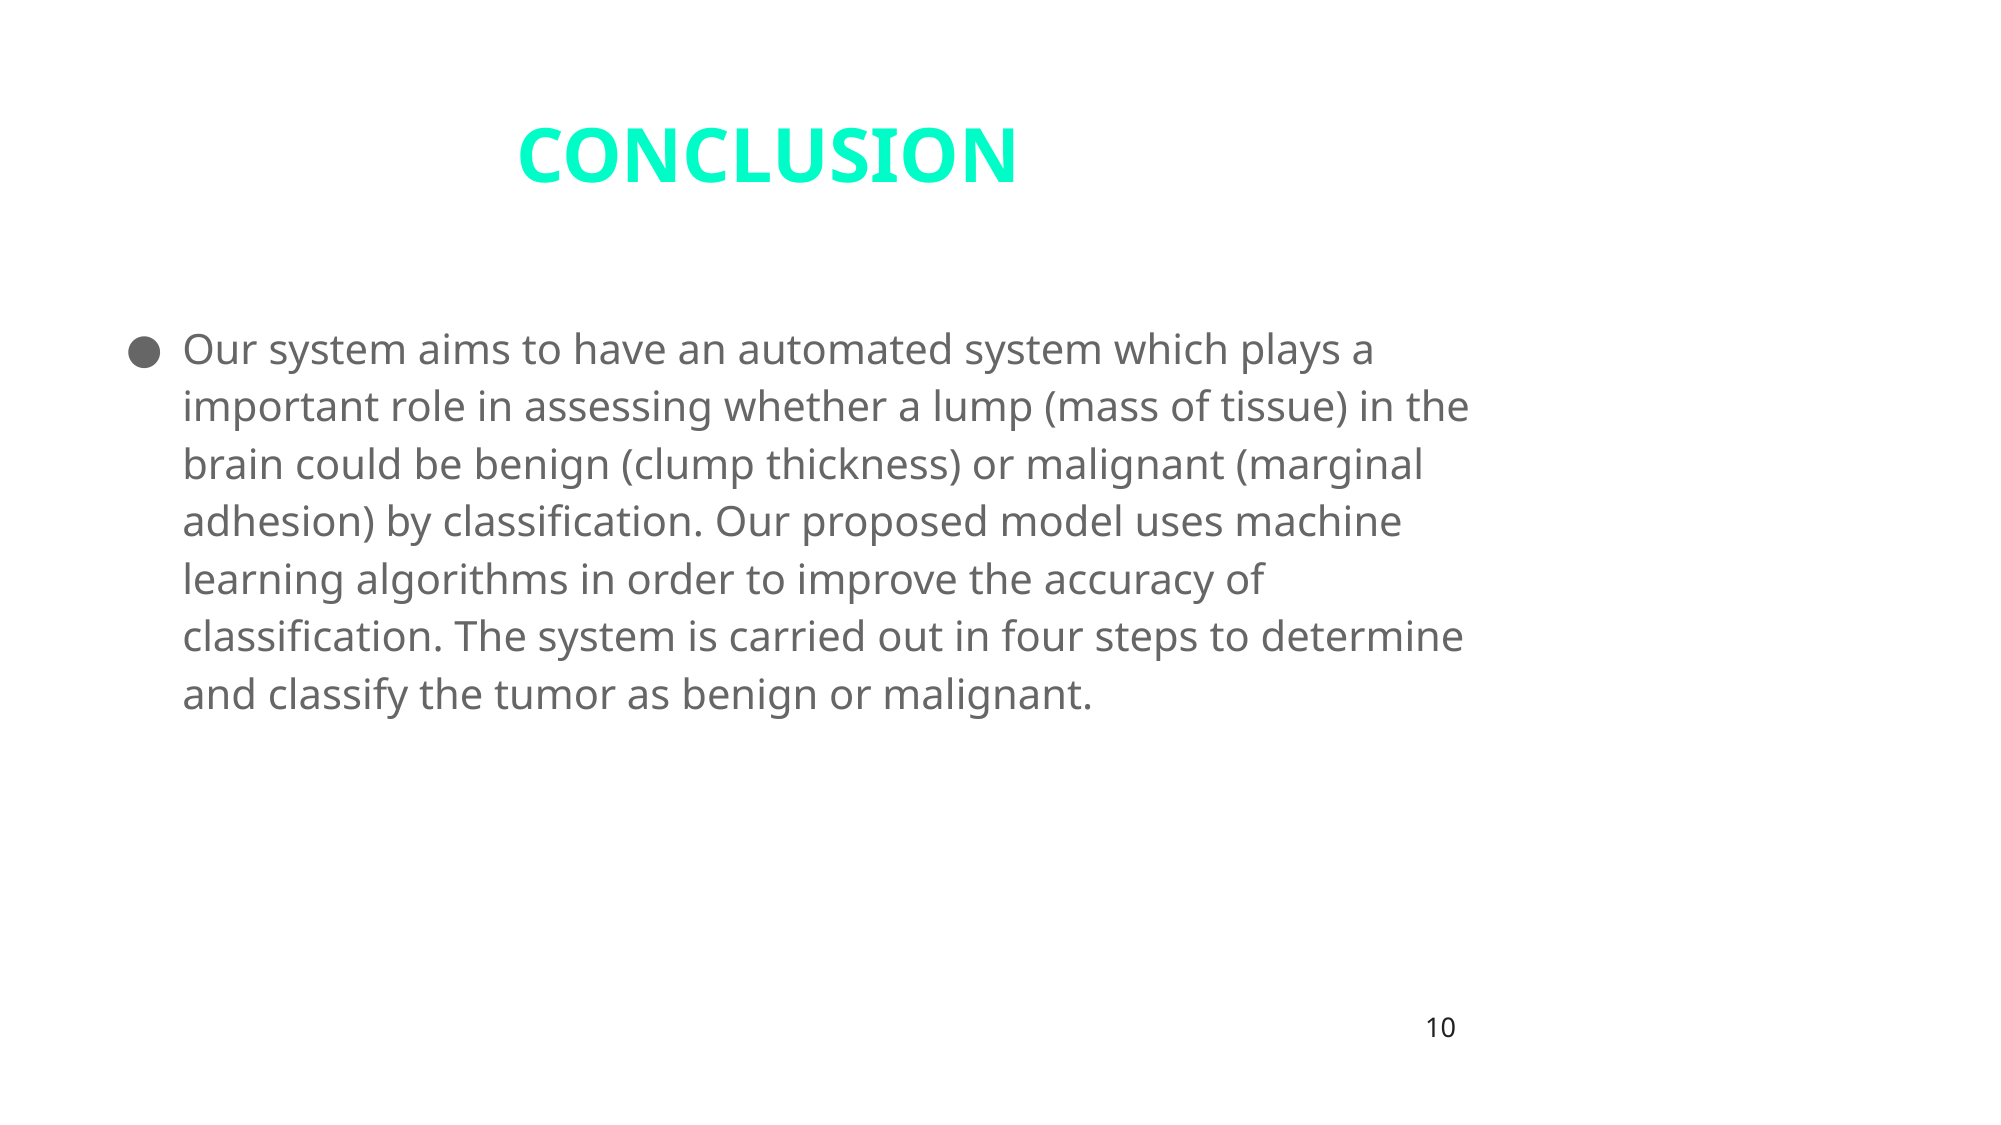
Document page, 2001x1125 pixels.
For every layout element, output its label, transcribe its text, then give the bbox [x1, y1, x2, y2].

title CONCLUSION [111, 99, 1522, 264]
slide_number ‹#› [1359, 995, 1472, 1062]
list Our system aims to have an automated system which plays a important role in assessing whether a lump (mass of tissue) in the brain could be benign (clump thickness) or malignant (marginal adhesion) by classification. Our proposed model uses machine learning algorithms in order to improve the accuracy of classification. The system is carried out in four steps to determine and classify the tumor as benign or malignant. [111, 307, 1522, 992]
